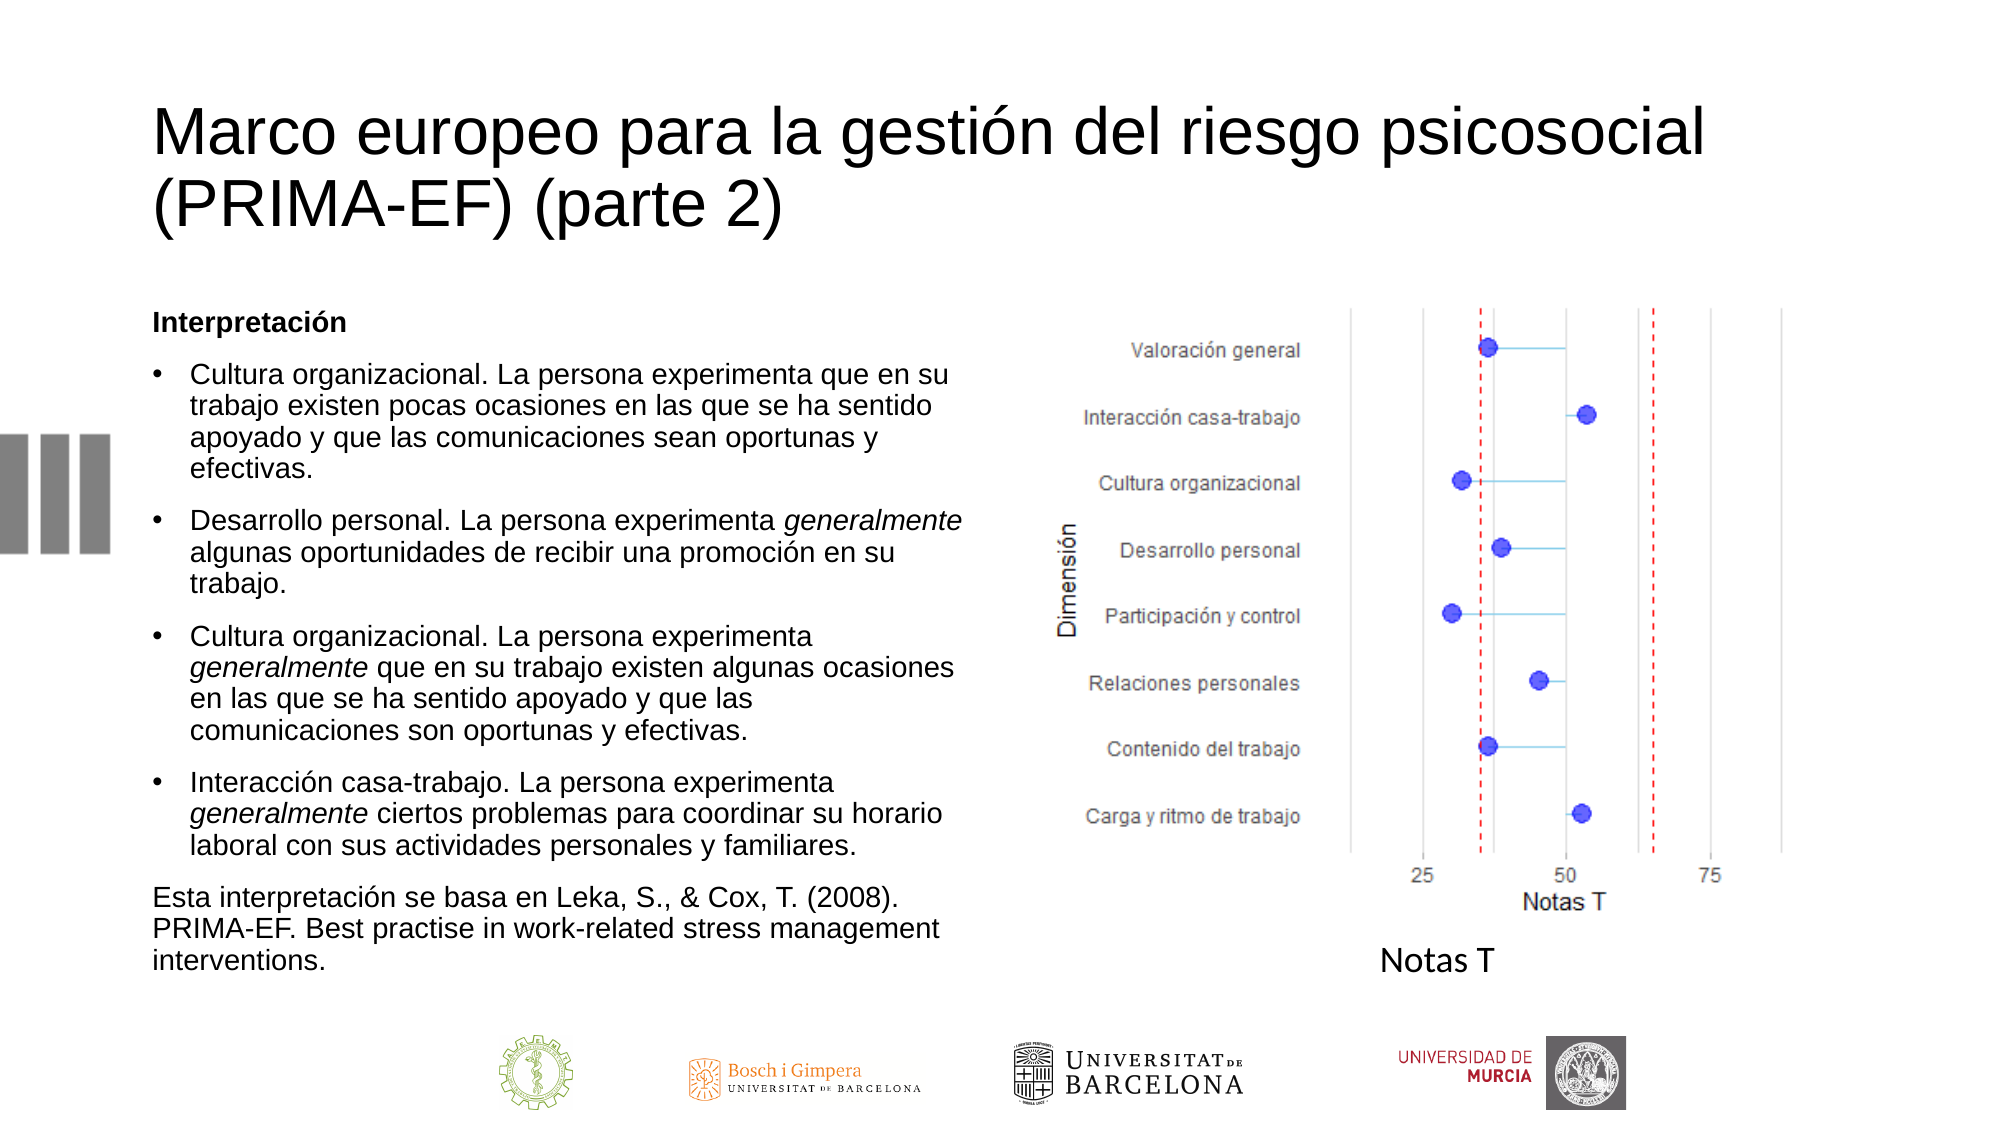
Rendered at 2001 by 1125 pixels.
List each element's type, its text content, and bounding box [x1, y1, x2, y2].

text_box Notas T [1012, 927, 1863, 1011]
picture [499, 1035, 573, 1110]
picture [0, 420, 123, 563]
list Interpretación Cultura organizacional. La persona experimenta que en su trabajo existen pocas ocasiones en las que se ha sentido apoyado y que las comunicaciones sean oportunas y efectivas. Desarrollo personal. La persona experimenta generalmente algunas oportunidades de recibir una promoción en su trabajo. Cultura organizacional. La persona experimenta generalmente que en su trabajo existen algunas ocasiones en las que se ha sentido apoyado y que las comunicaciones son oportunas y efectivas. Interacción casa-trabajo. La persona experimenta generalmente ciertos problemas para coordinar su horario laboral con sus actividades personales y familiares. Esta interpretación se basa en Leka, S., & Cox, T. (2008). PRIMA-EF. Best practise in work-related stress management interventions. [137, 299, 988, 1014]
title Marco europeo para la gestión del riesgo psicosocial (PRIMA-EF) (parte 2) [137, 59, 1863, 278]
picture [1043, 297, 1832, 928]
picture [684, 1031, 926, 1125]
picture [1331, 1036, 1627, 1110]
picture [1014, 1042, 1243, 1105]
